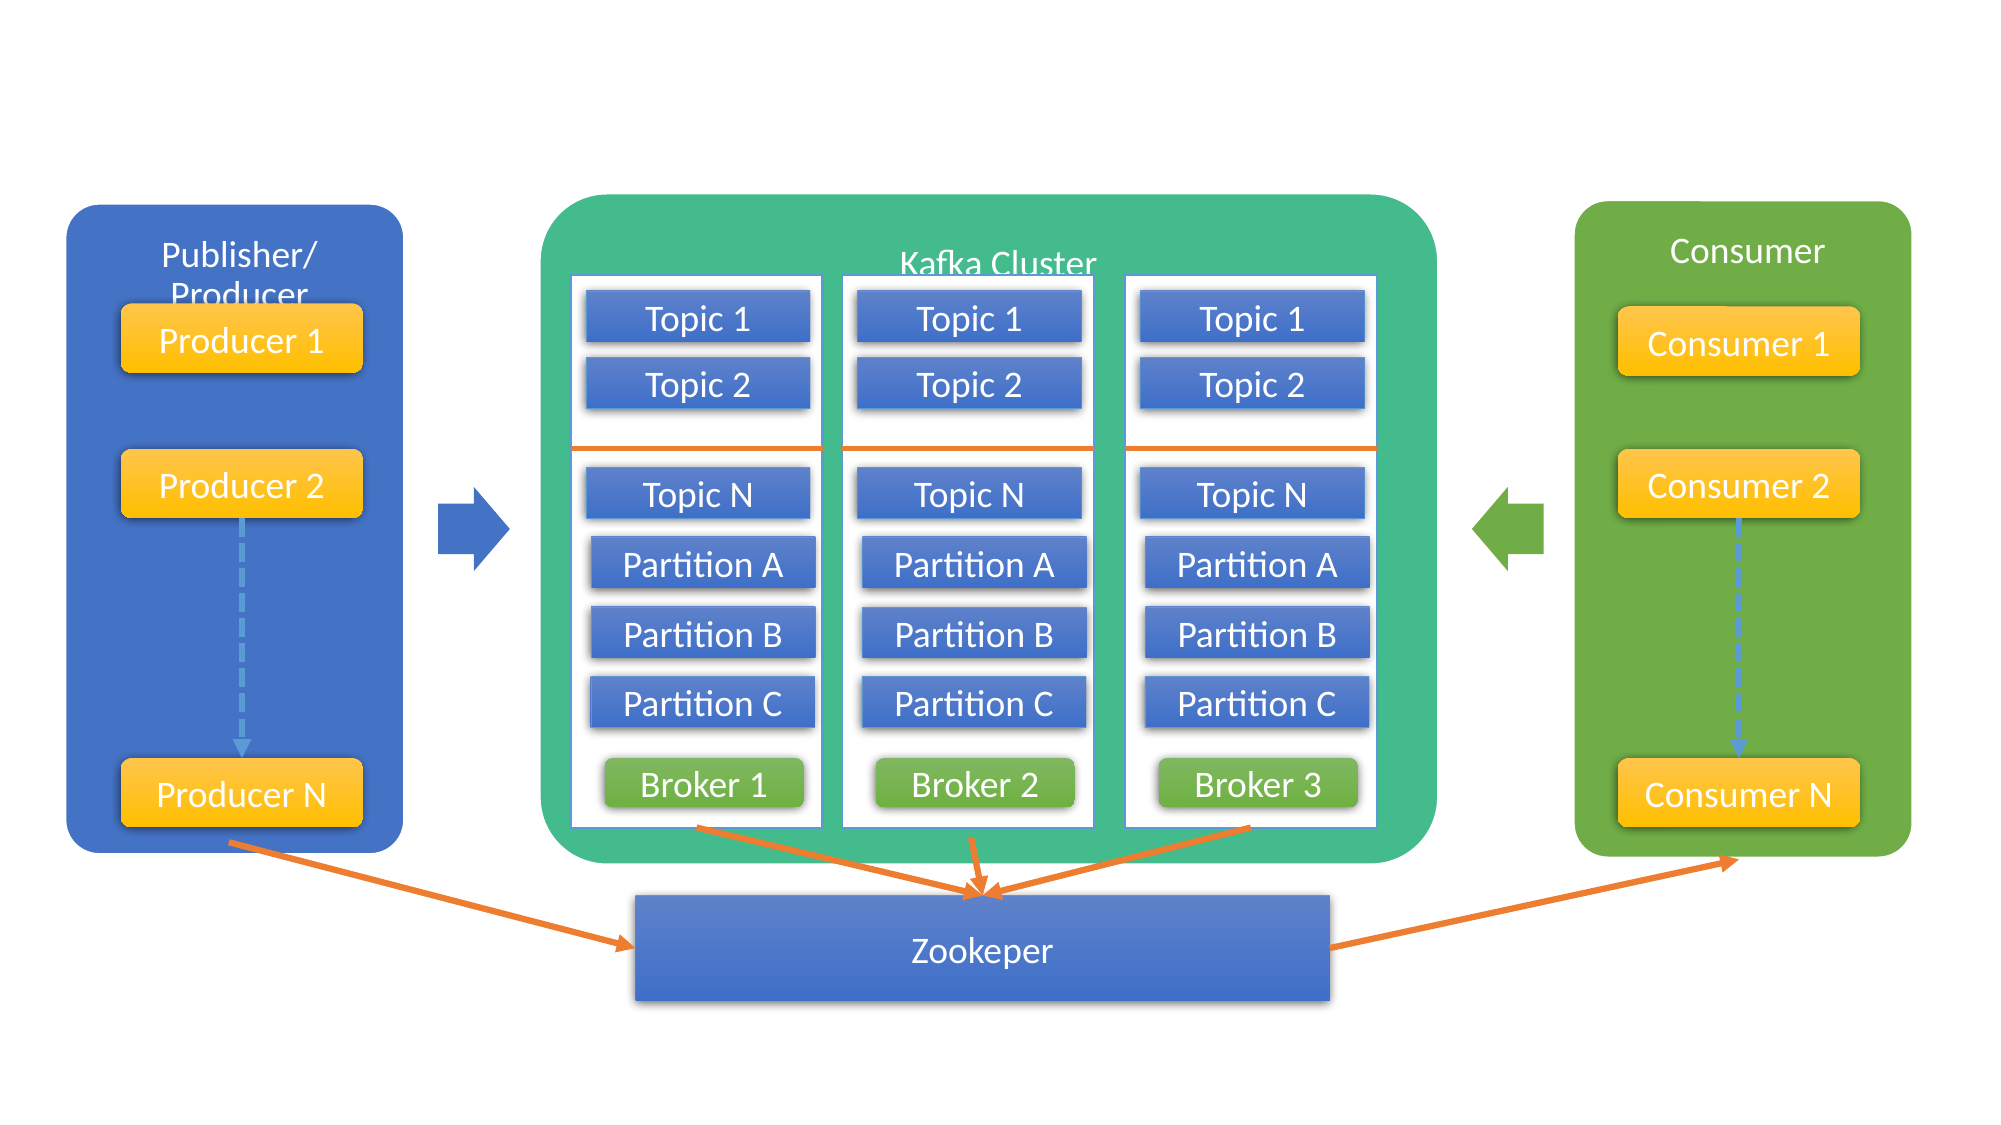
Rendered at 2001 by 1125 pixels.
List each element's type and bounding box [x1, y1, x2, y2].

text_box [982, 827, 1251, 896]
text_box [1329, 859, 1739, 948]
text_box [971, 837, 982, 896]
text_box [696, 827, 982, 896]
text_box [228, 842, 636, 948]
text_box [64, 50, 1913, 1007]
